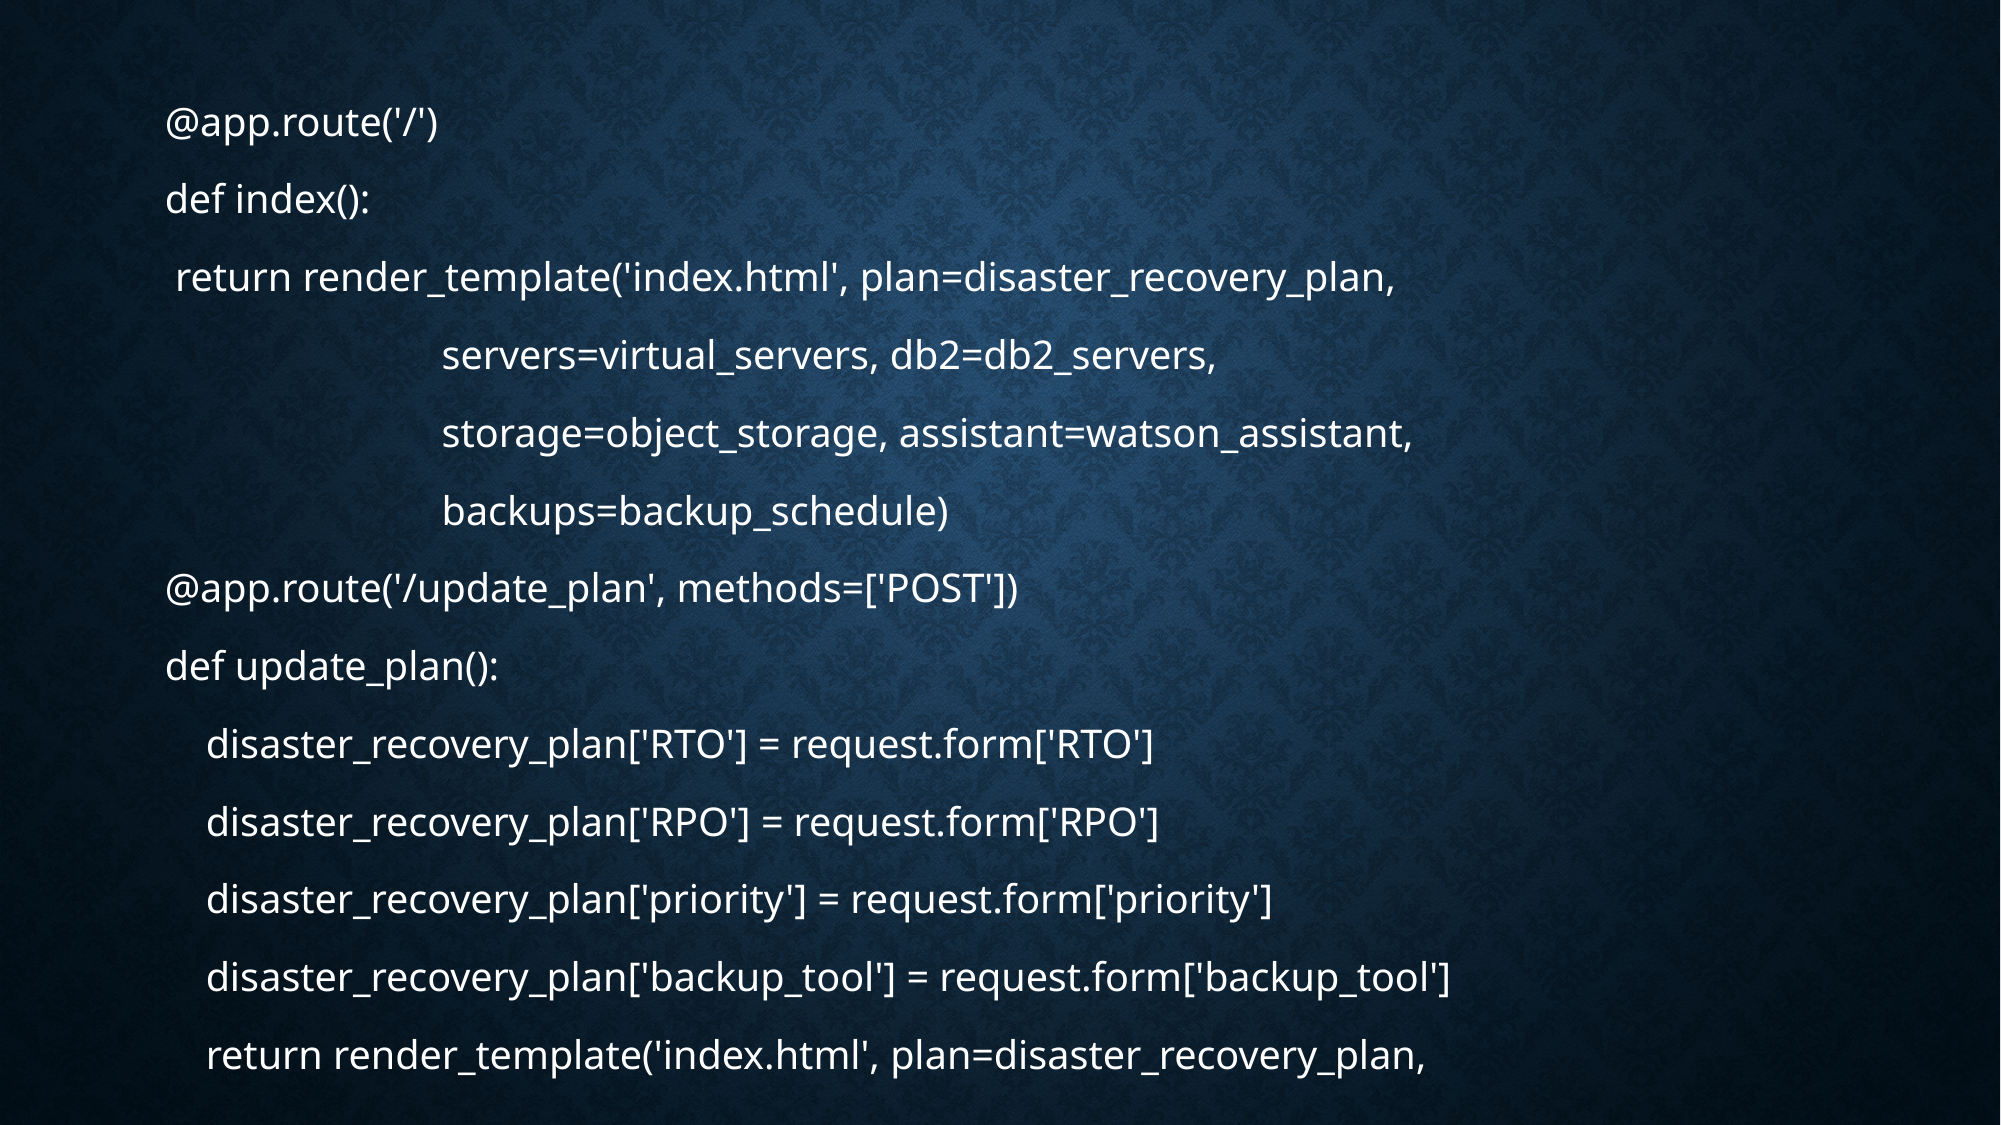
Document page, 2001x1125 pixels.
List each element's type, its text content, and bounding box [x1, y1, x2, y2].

list @app.route('/') def index(): return render_template('index.html', plan=disaster_recovery_plan, servers=virtual_servers, db2=db2_servers, storage=object_storage, assistant=watson_assistant, backups=backup_schedule) @app.route('/update_plan', methods=['POST']) def update_plan(): disaster_recovery_plan['RTO'] = request.form['RTO'] disaster_recovery_plan['RPO'] = request.form['RPO'] disaster_recovery_plan['priority'] = request.form['priority'] disaster_recovery_plan['backup_tool'] = request.form['backup_tool'] return render_template('index.html', plan=disaster_recovery_plan, [149, 79, 1849, 1024]
